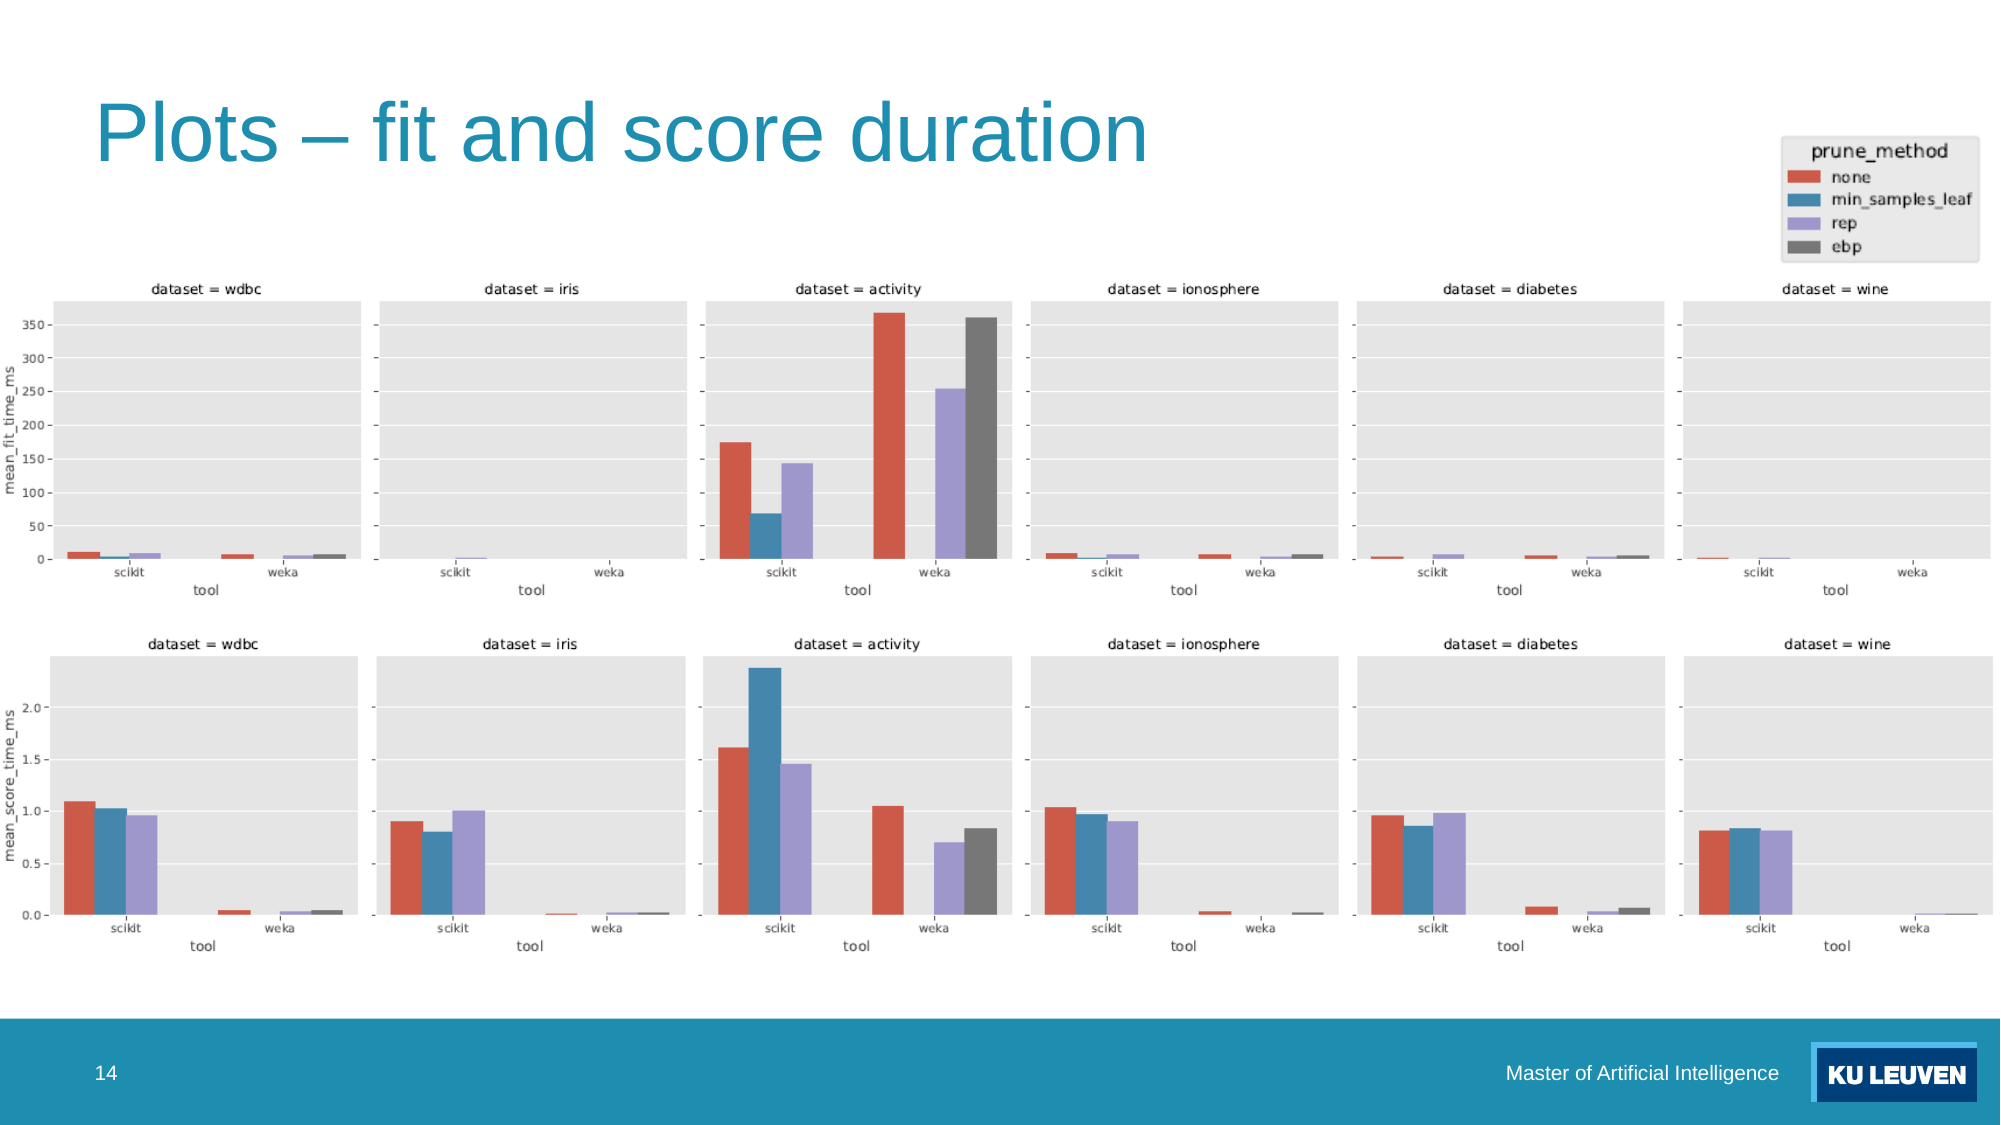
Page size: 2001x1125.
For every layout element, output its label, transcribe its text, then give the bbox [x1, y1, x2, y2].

picture [0, 634, 2000, 957]
title Plots – fit and score duration [94, 33, 1906, 223]
picture [1811, 1042, 1977, 1102]
picture [1777, 128, 1982, 268]
picture [0, 279, 2000, 601]
footer Master of Artificial Intelligence [989, 1018, 1809, 1125]
slide_number 14 [94, 1018, 201, 1125]
